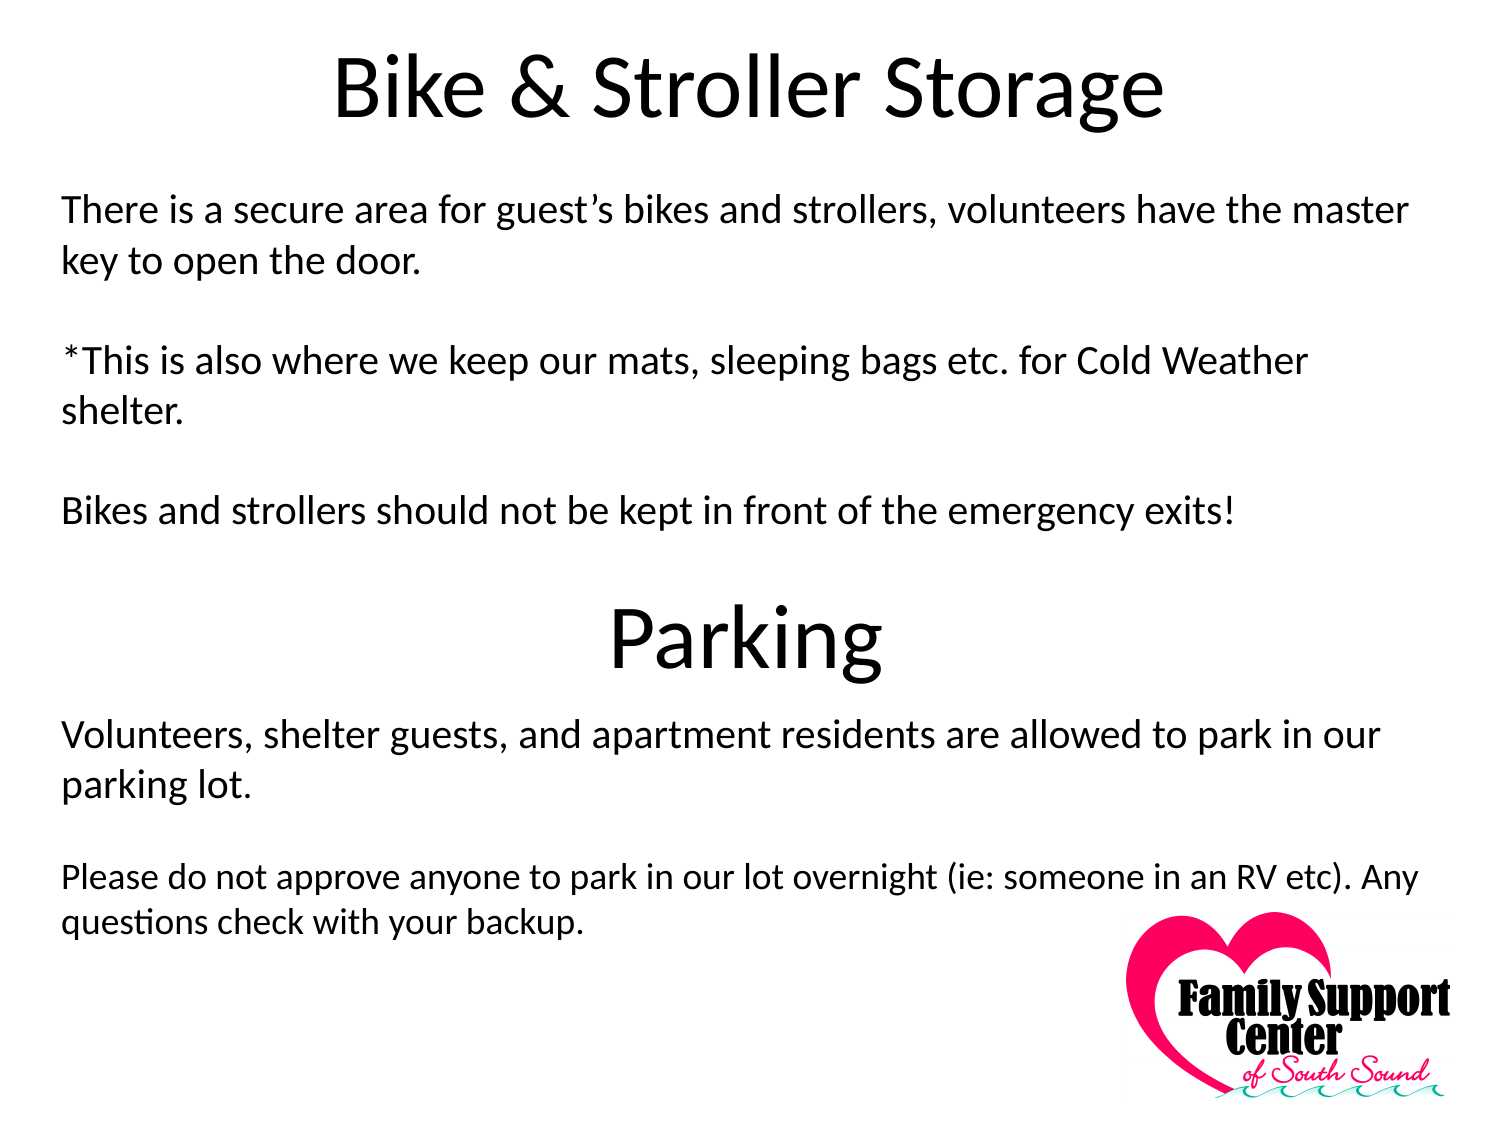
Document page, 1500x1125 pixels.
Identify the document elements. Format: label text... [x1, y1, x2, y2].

text_box There is a secure area for guest’s bikes and strollers, volunteers have the master key to open the door. *This is also where we keep our mats, sleeping bags etc. for Cold Weather shelter. Bikes and strollers should not be kept in front of the emergency exits! [46, 174, 1447, 540]
text_box Parking [71, 537, 1422, 699]
text_box Volunteers, shelter guests, and apartment residents are allowed to park in our parking lot. Please do not approve anyone to park in our lot overnight (ie: someone in an RV etc). Any questions check with your backup. [46, 699, 1463, 1040]
picture [1125, 912, 1451, 1098]
title Bike & Stroller Storage [75, 0, 1425, 174]
